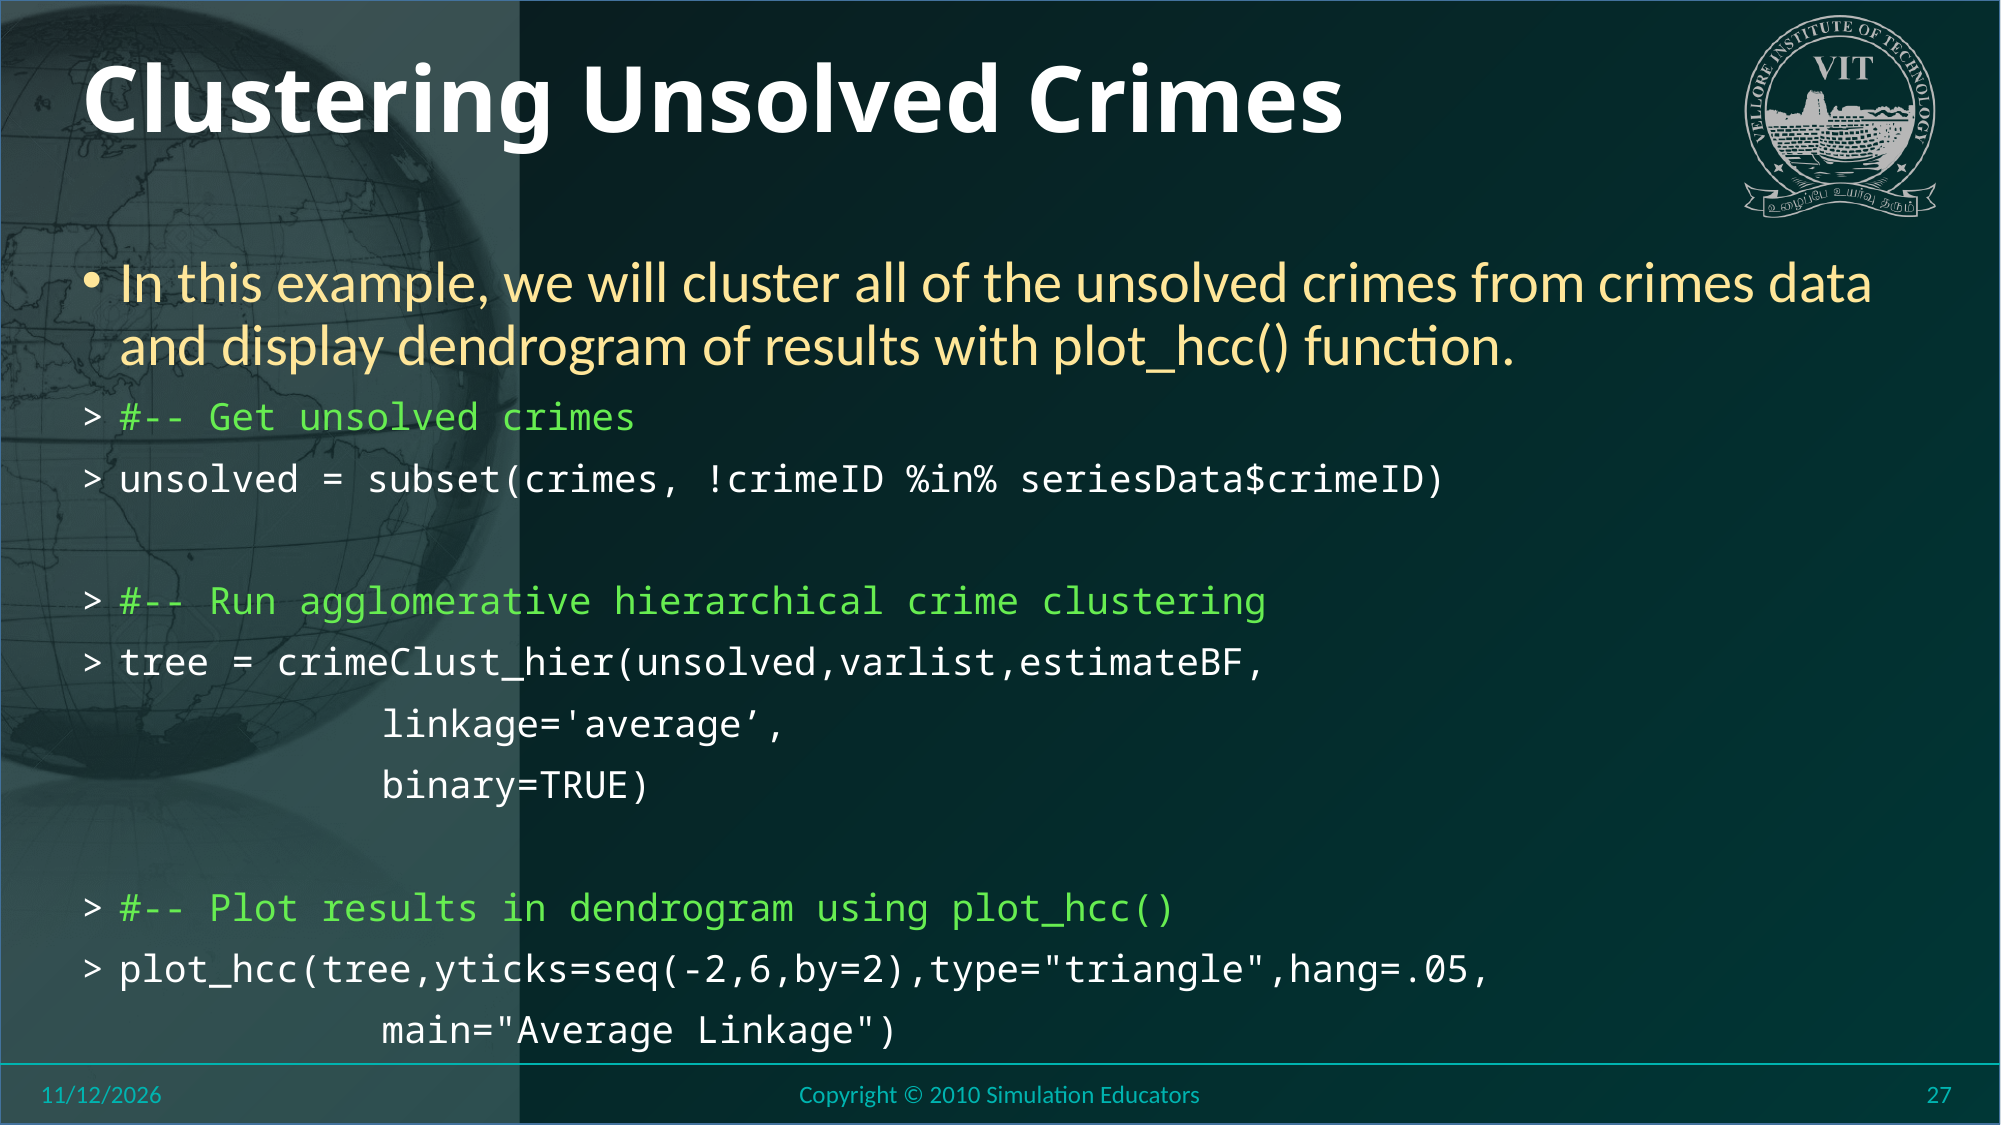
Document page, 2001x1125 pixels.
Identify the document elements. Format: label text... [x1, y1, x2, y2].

title Clustering Unsolved Crimes [66, 1, 1716, 204]
footer Copyright © 2010 Simulation Educators [662, 1064, 1338, 1124]
list In this example, we will cluster all of the unsolved crimes from crimes data and display dendrogram of results with plot_hcc() function. #-- Get unsolved crimes unsolved = subset(crimes, !crimeID %in% seriesData$crimeID) #-- Run agglomerative hierarchical crime clustering tree = crimeClust_hier(unsolved,varlist,estimateBF, linkage='average’, binary=TRUE) #-- Plot results in dendrogram using plot_hcc() plot_hcc(tree,yticks=seq(-2,6,by=2),type="triangle",hang=.05, main="Average Linkage") [66, 244, 1936, 1065]
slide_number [25, 1064, 476, 1124]
slide_number 27 [1517, 1064, 1968, 1124]
